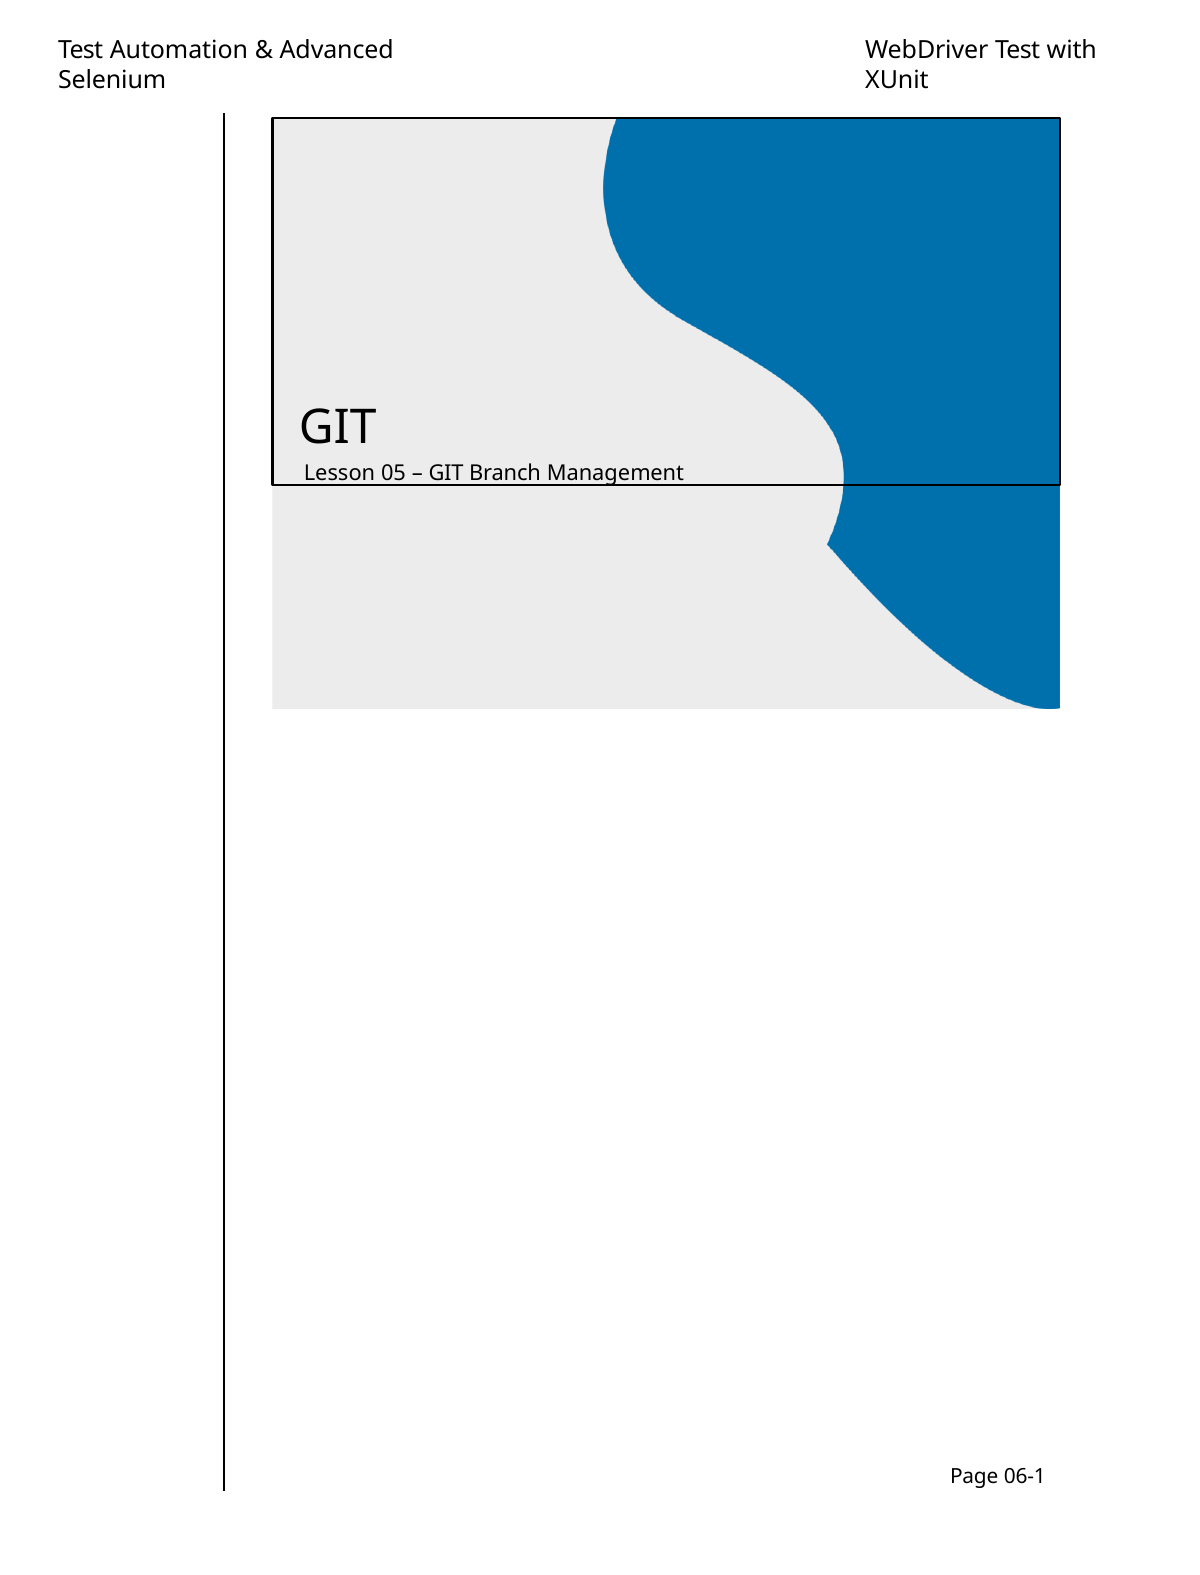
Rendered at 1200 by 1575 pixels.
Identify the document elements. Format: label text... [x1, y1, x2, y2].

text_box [272, 117, 1061, 710]
slide_number Page 06-1 [948, 1462, 1064, 1575]
text_box WebDriver Test with XUnit [863, 31, 1157, 94]
text_box Test Automation & Advanced Selenium [56, 31, 490, 94]
